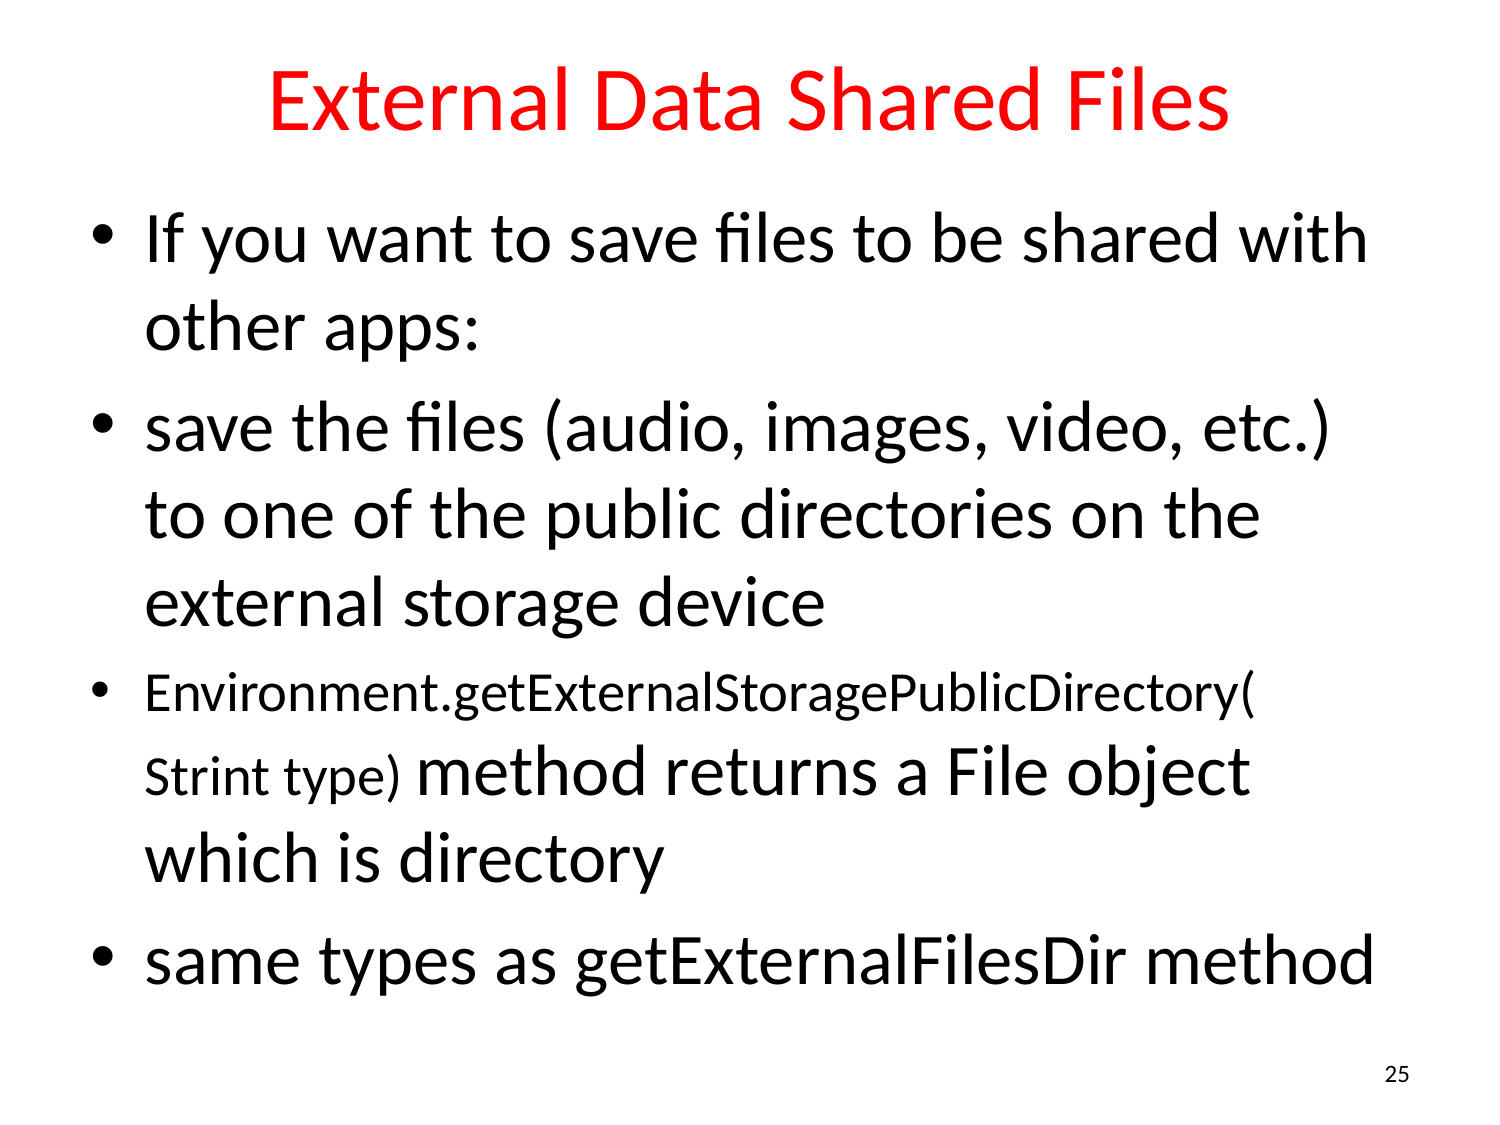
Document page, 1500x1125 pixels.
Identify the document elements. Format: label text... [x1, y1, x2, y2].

slide_number 25 [1074, 1042, 1425, 1103]
list If you want to save files to be shared with other apps: save the files (audio, images, video, etc.) to one of the public directories on the external storage device Environment.getExternalStoragePublicDirectory( Strint type) method returns a File object which is directory same types as getExternalFilesDir method [75, 182, 1425, 1075]
title External Data Shared Files [75, 0, 1425, 182]
